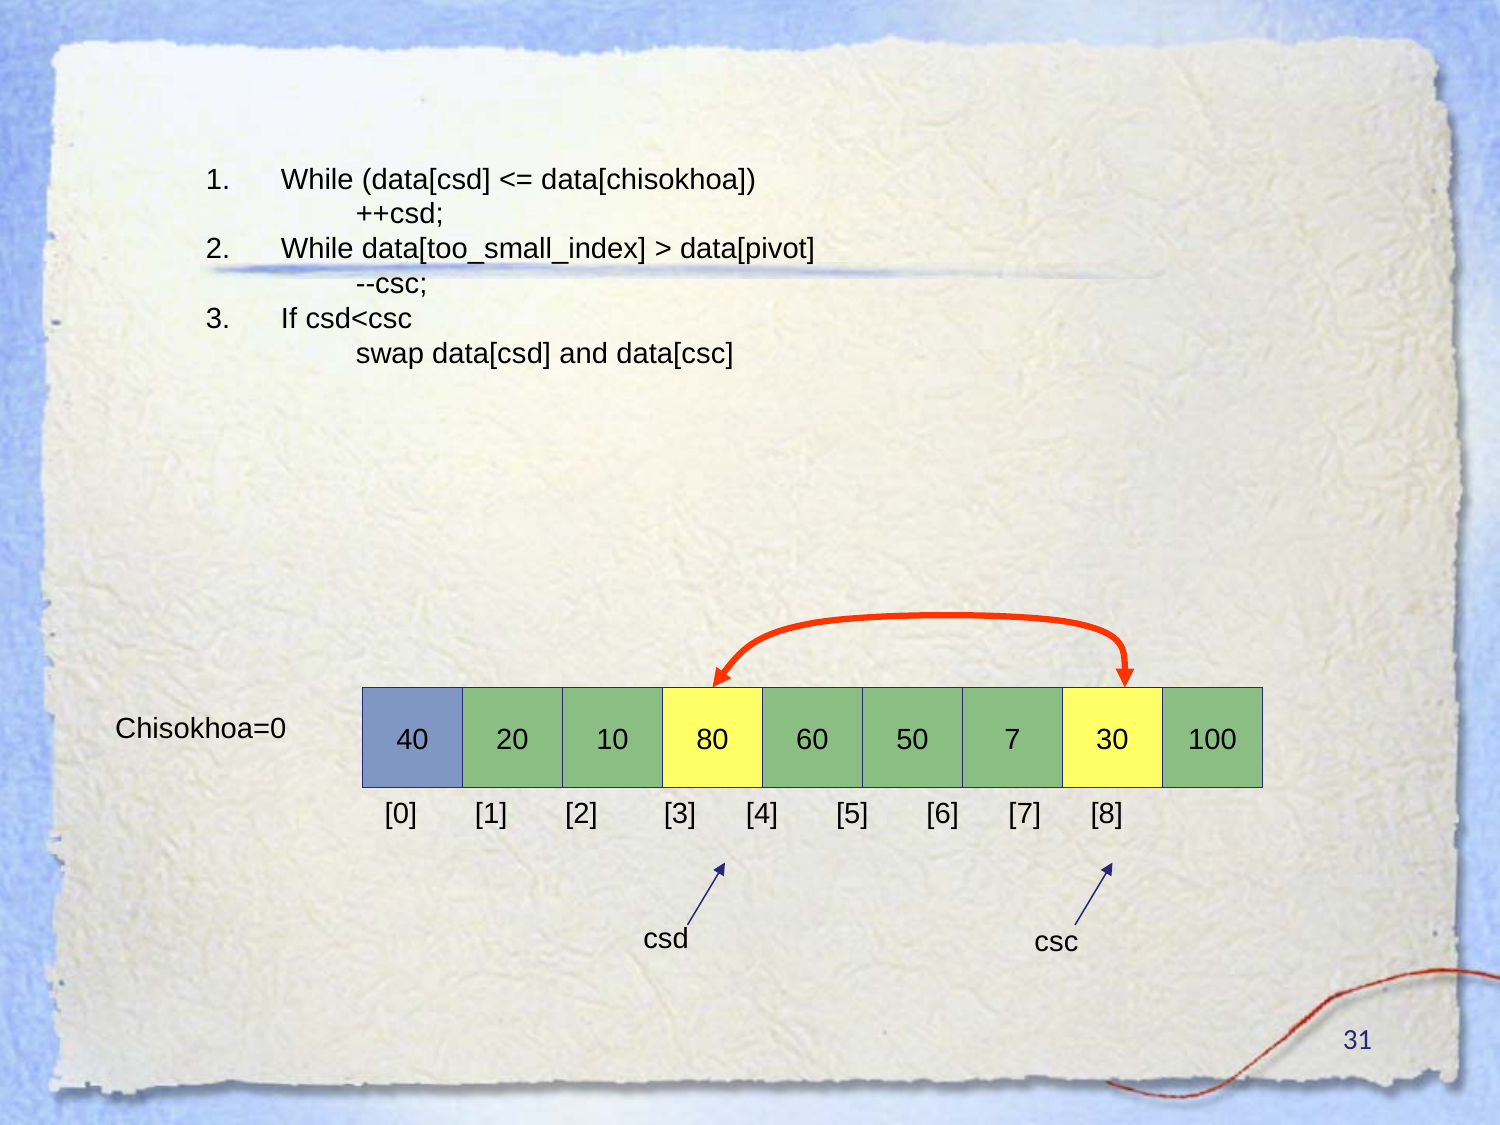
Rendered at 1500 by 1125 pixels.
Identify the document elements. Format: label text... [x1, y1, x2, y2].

text_box [712, 615, 1132, 688]
text_box Chisokhoa=0 [100, 702, 302, 752]
slide_number 31 [1074, 1012, 1388, 1088]
text_box 80 [662, 687, 762, 787]
text_box 50 [862, 688, 962, 787]
text_box 10 [562, 687, 662, 787]
text_box [687, 862, 725, 926]
text_box 60 [762, 688, 862, 787]
text_box 40 [362, 687, 462, 788]
text_box csd [562, 912, 1038, 963]
text_box [0] [1] [2] [3] [4] [5] [6] [7] [8] [369, 787, 1383, 838]
text_box 20 [462, 687, 562, 787]
text_box 30 [1062, 687, 1162, 787]
text_box 100 [1162, 687, 1263, 787]
text_box While (data[csd] <= data[chisokhoa]) ++csd; While data[too_small_index] > data[pivot] --csc; If csd<csc swap data[csd] and data[csc] [190, 152, 900, 482]
picture [0, 0, 1500, 1125]
text_box csc [1019, 914, 1313, 965]
text_box 7 [962, 688, 1062, 787]
text_box [1074, 862, 1113, 926]
